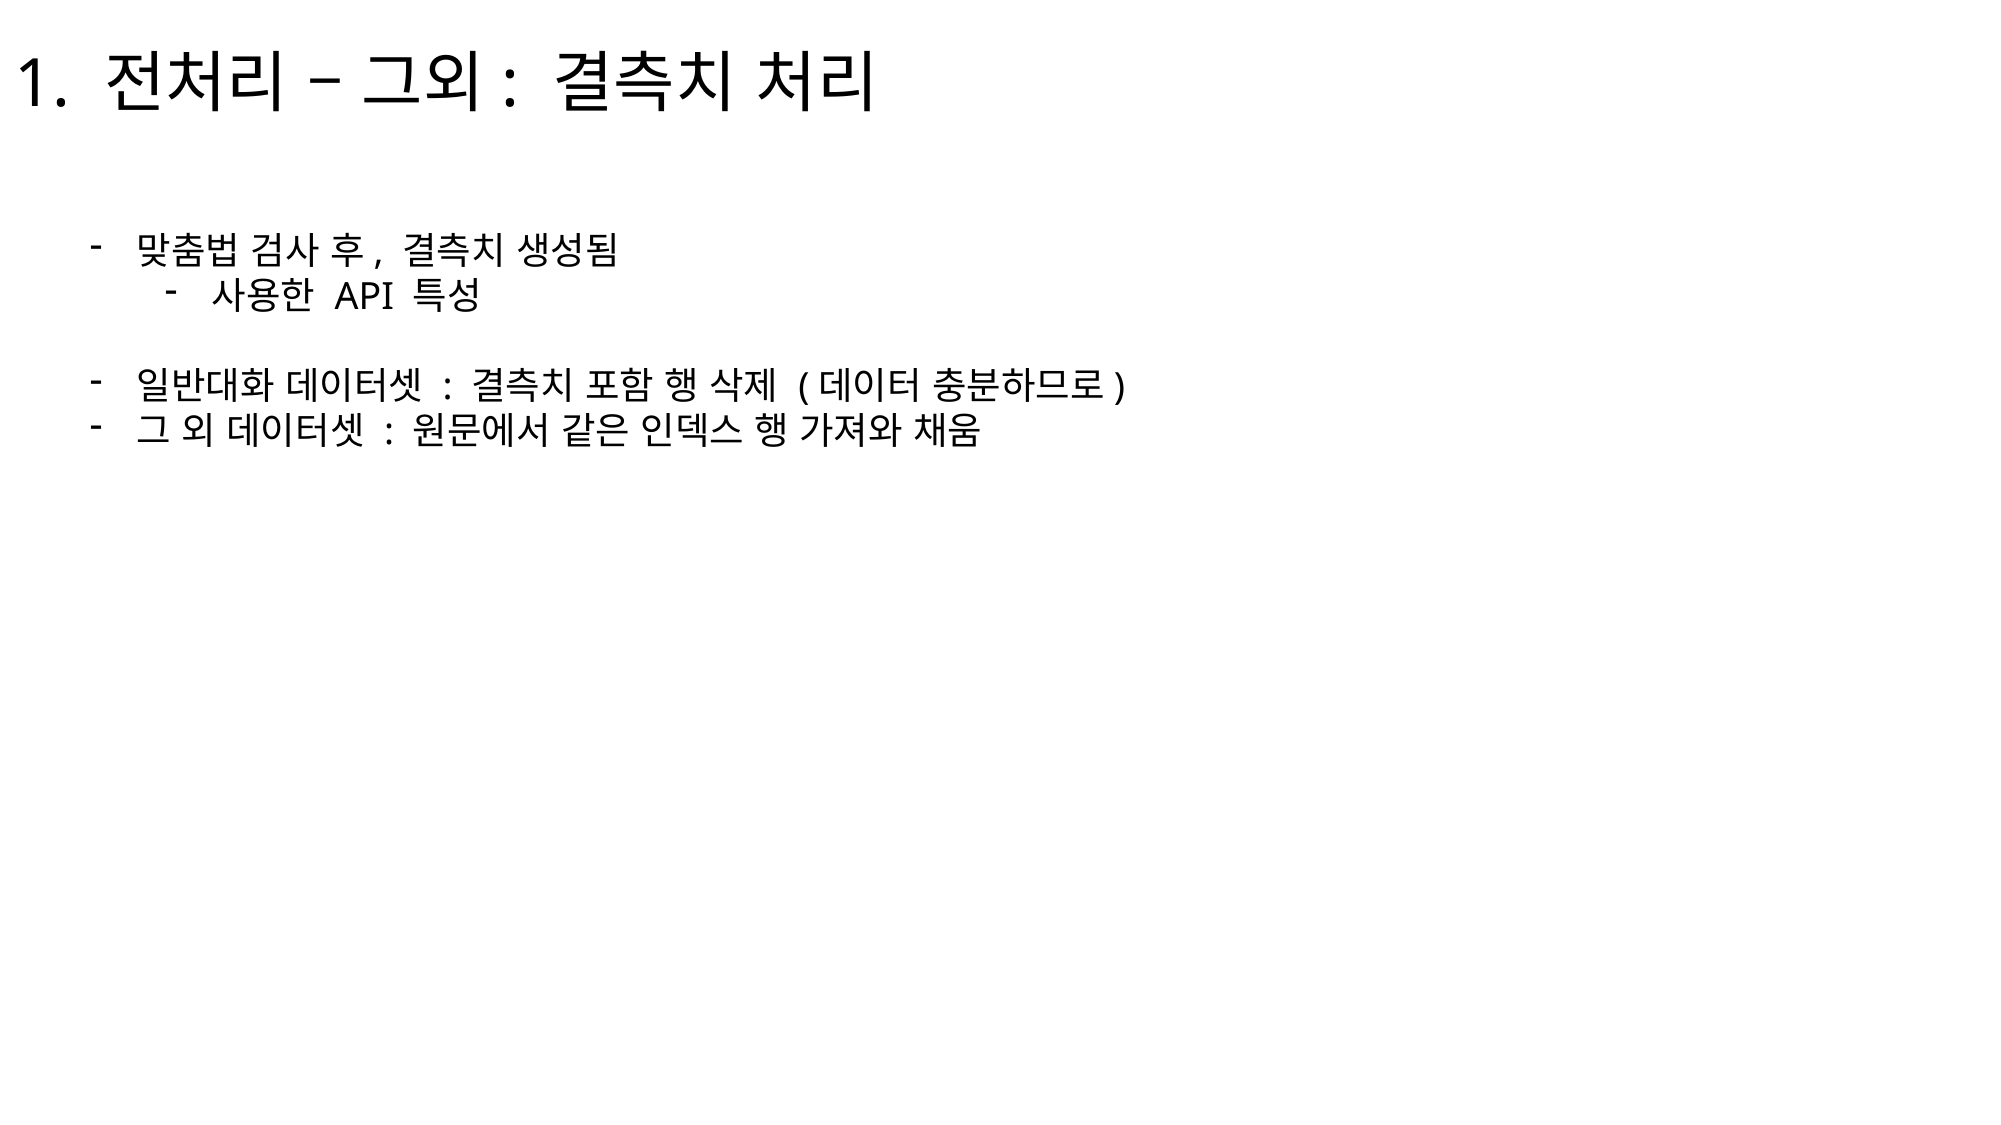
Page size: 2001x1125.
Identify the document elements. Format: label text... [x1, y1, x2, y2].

text_box 맞춤법 검사 후, 결측치 생성됨 사용한 API 특성 일반대화 데이터셋 : 결측치 포함 행 삭제 (데이터 충분하므로) 그 외 데이터셋 : 원문에서 같은 인덱스 행 가져와 채움 [74, 219, 1383, 460]
text_box 1. 전처리 – 그외: 결측치 처리 [0, 41, 2000, 124]
